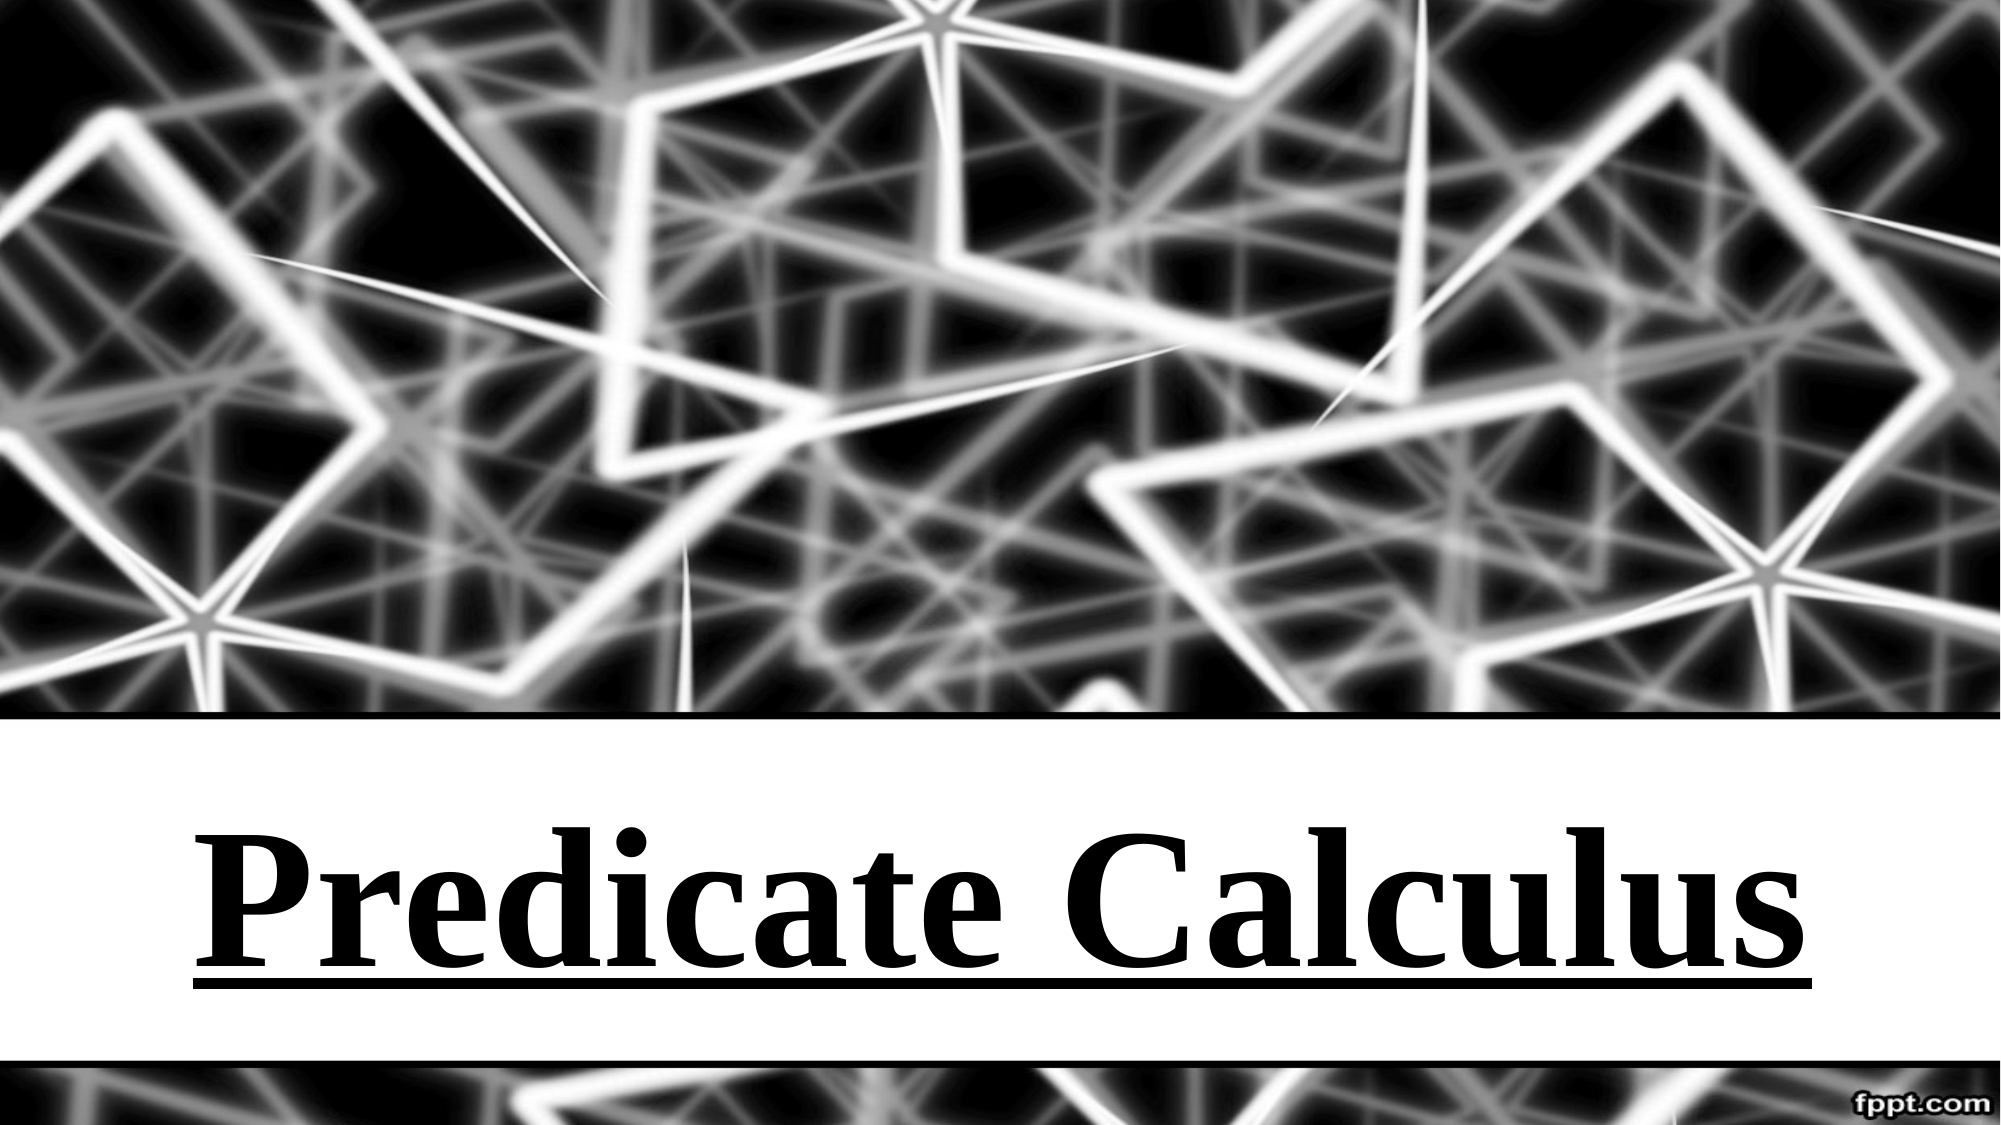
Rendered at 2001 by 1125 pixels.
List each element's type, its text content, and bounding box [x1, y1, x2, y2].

text_box Predicate Calculus [177, 759, 1828, 1015]
picture [0, 0, 2001, 1125]
